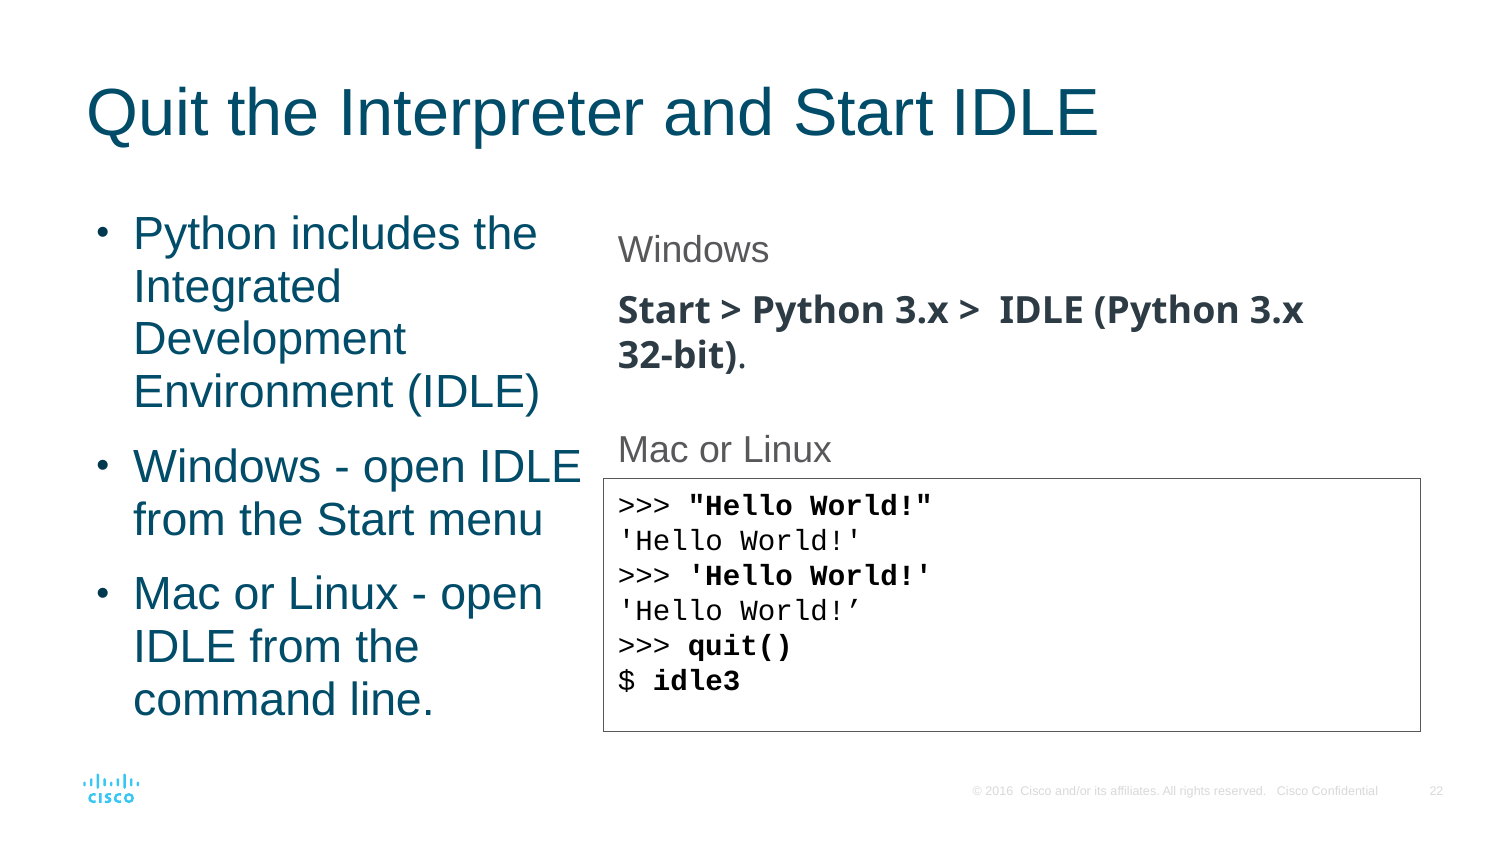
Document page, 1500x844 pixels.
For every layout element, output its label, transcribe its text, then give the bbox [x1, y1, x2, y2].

text_box Windows [603, 218, 966, 278]
list Python includes the Integrated Development Environment (IDLE) Windows - open IDLE from the Start menu Mac or Linux - open IDLE from the command line. [71, 199, 613, 741]
title Quit the Interpreter and Start IDLE [71, 55, 1441, 176]
text_box >>> "Hello World!" 'Hello World!' >>> 'Hello World!' 'Hello World!’ >>> quit() $ idle3 [613, 478, 1421, 732]
text_box Mac or Linux [603, 417, 966, 478]
text_box Start > Python 3.x > IDLE (Python 3.x 32-bit). [603, 278, 1354, 384]
